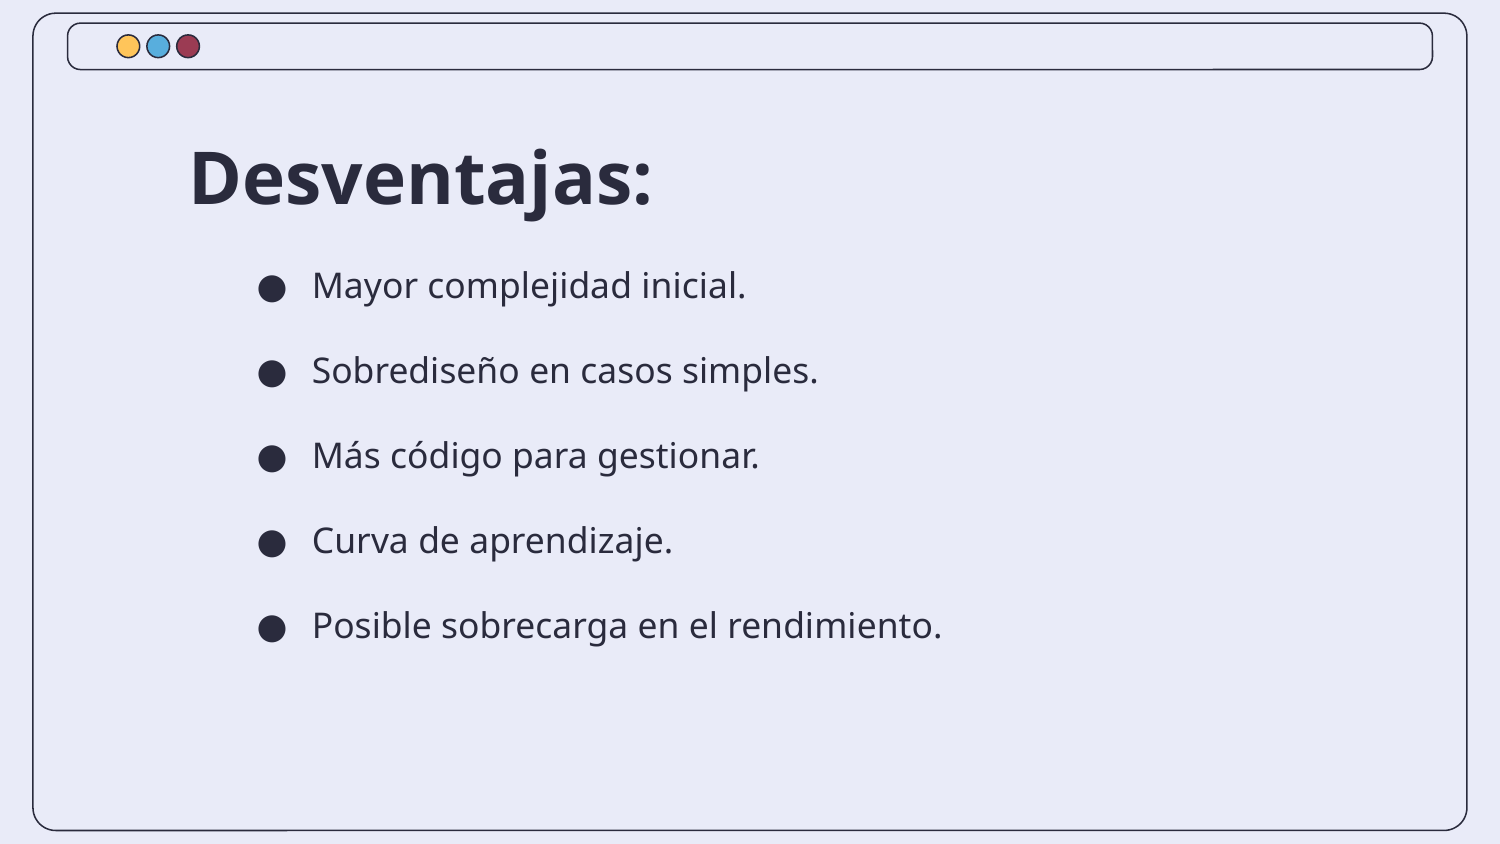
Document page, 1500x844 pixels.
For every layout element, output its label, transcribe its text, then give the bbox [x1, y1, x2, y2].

title Desventajas: [173, 103, 732, 198]
text_box Mayor complejidad inicial. Sobrediseño en casos simples. Más código para gestionar. Curva de aprendizaje. Posible sobrecarga en el rendimiento. [221, 248, 1426, 776]
